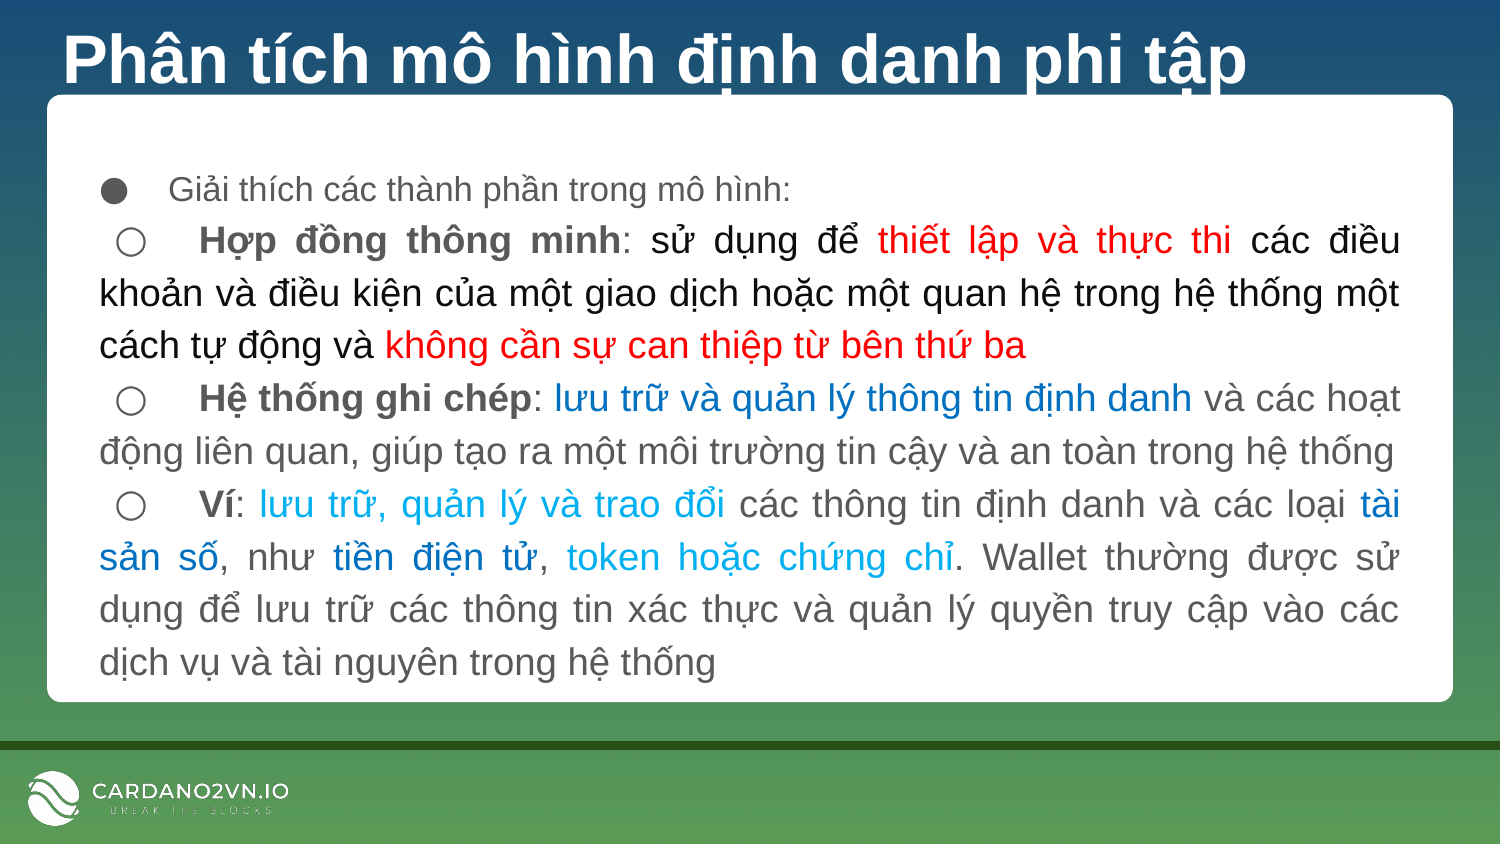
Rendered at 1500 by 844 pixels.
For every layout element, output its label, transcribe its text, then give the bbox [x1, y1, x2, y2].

picture [0, 750, 1500, 844]
title Phân tích mô hình định danh phi tập trung [47, 0, 1379, 94]
picture [0, 0, 1500, 741]
list Giải thích các thành phần trong mô hình: Hợp đồng thông minh: sử dụng để thiết lập và thực thi các điều khoản và điều kiện của một giao dịch hoặc một quan hệ trong hệ thống một cách tự động và không cần sự can thiệp từ bên thứ ba Hệ thống ghi chép: lưu trữ và quản lý thông tin định danh và các hoạt động liên quan, giúp tạo ra một môi trường tin cậy và an toàn trong hệ thống Ví: lưu trữ, quản lý và trao đổi các thông tin định danh và các loại tài sản số, như tiền điện tử, token hoặc chứng chỉ. Wallet thường được sử dụng để lưu trữ các thông tin xác thực và quản lý quyền truy cập vào các dịch vụ và tài nguyên trong hệ thống [84, 145, 1416, 718]
